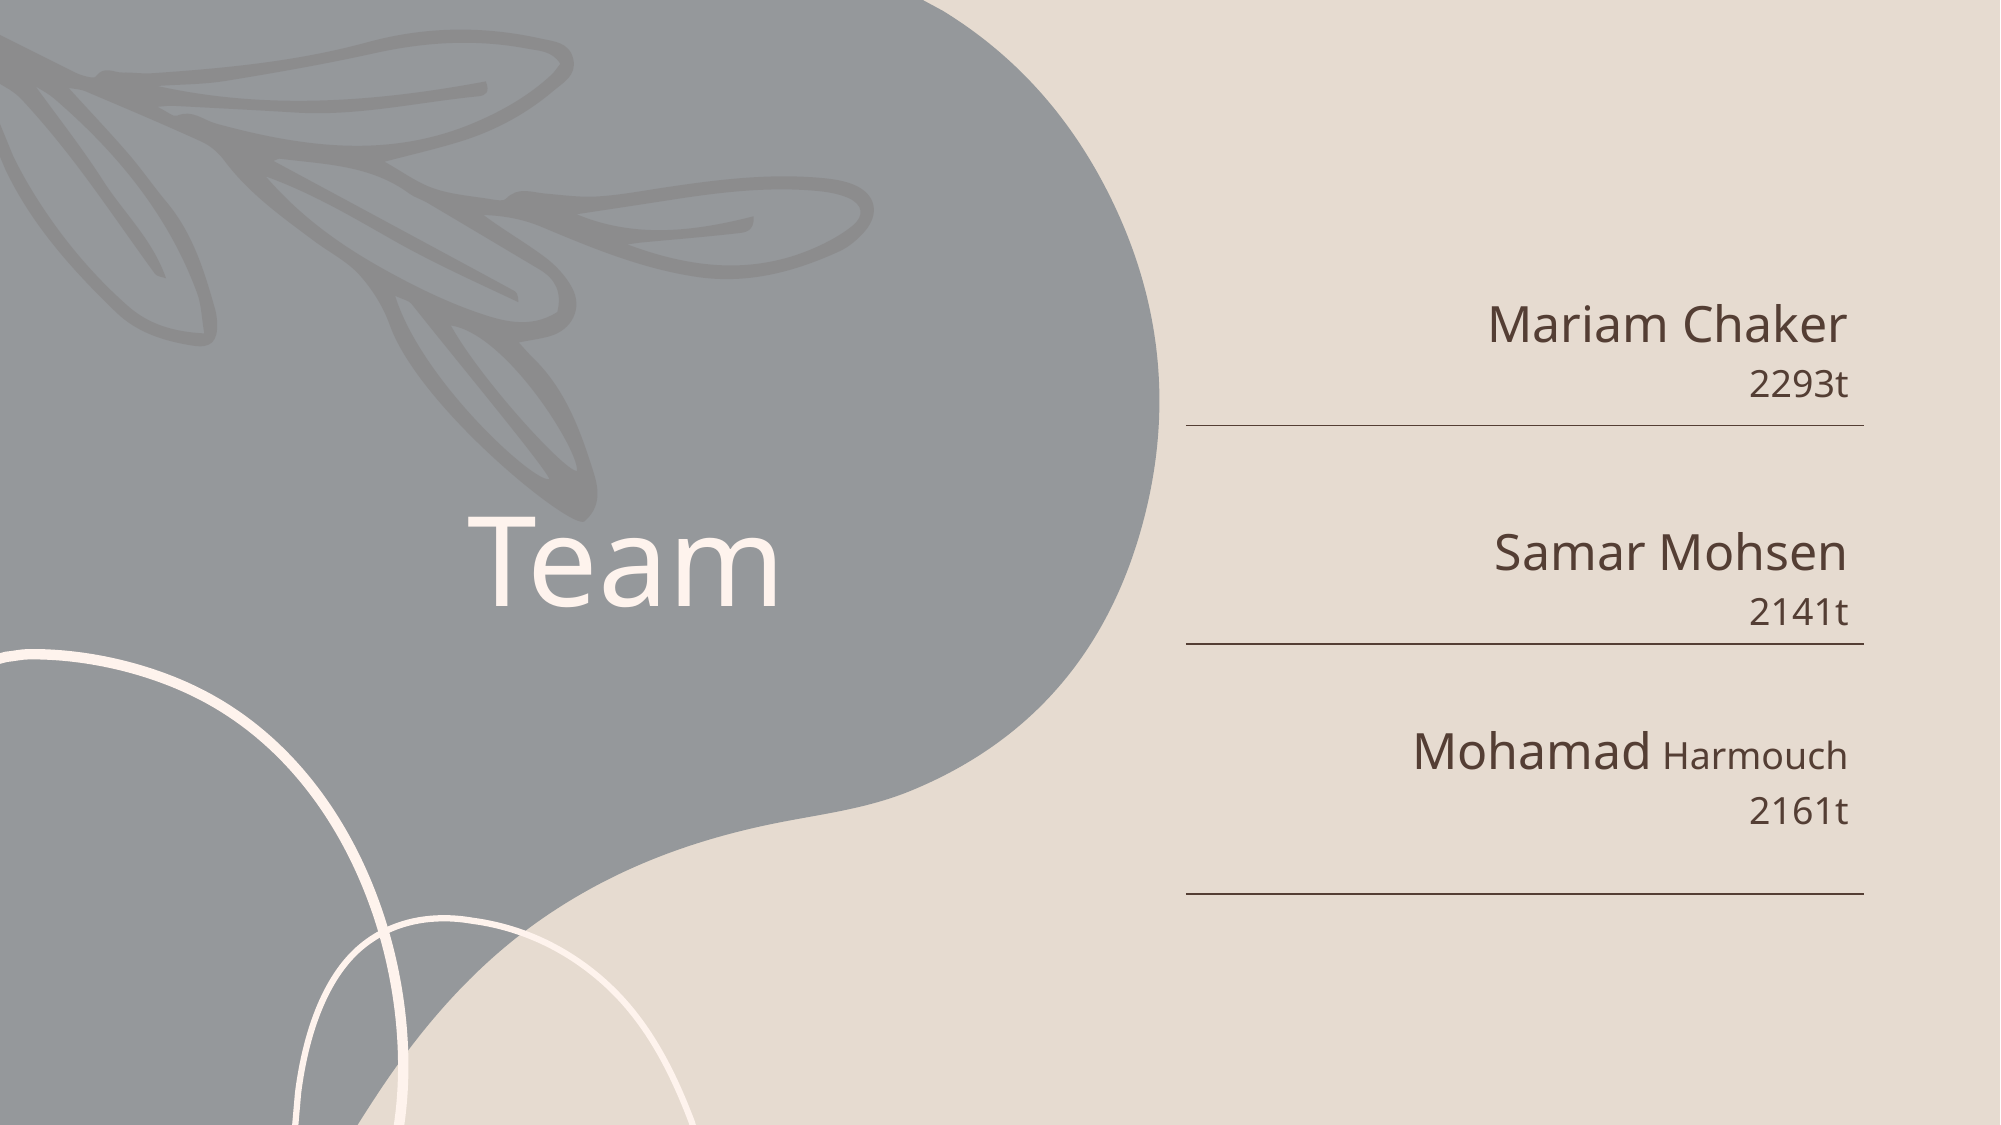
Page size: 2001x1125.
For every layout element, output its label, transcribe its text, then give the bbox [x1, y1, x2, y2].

table_cell Mohamad Harmouch 2161t [1186, 645, 1864, 893]
table_cell Samar Mohsen 2141t [1186, 426, 1864, 643]
table_header Mariam Chaker 2293t [1186, 213, 1864, 425]
title Team [115, 457, 1138, 675]
